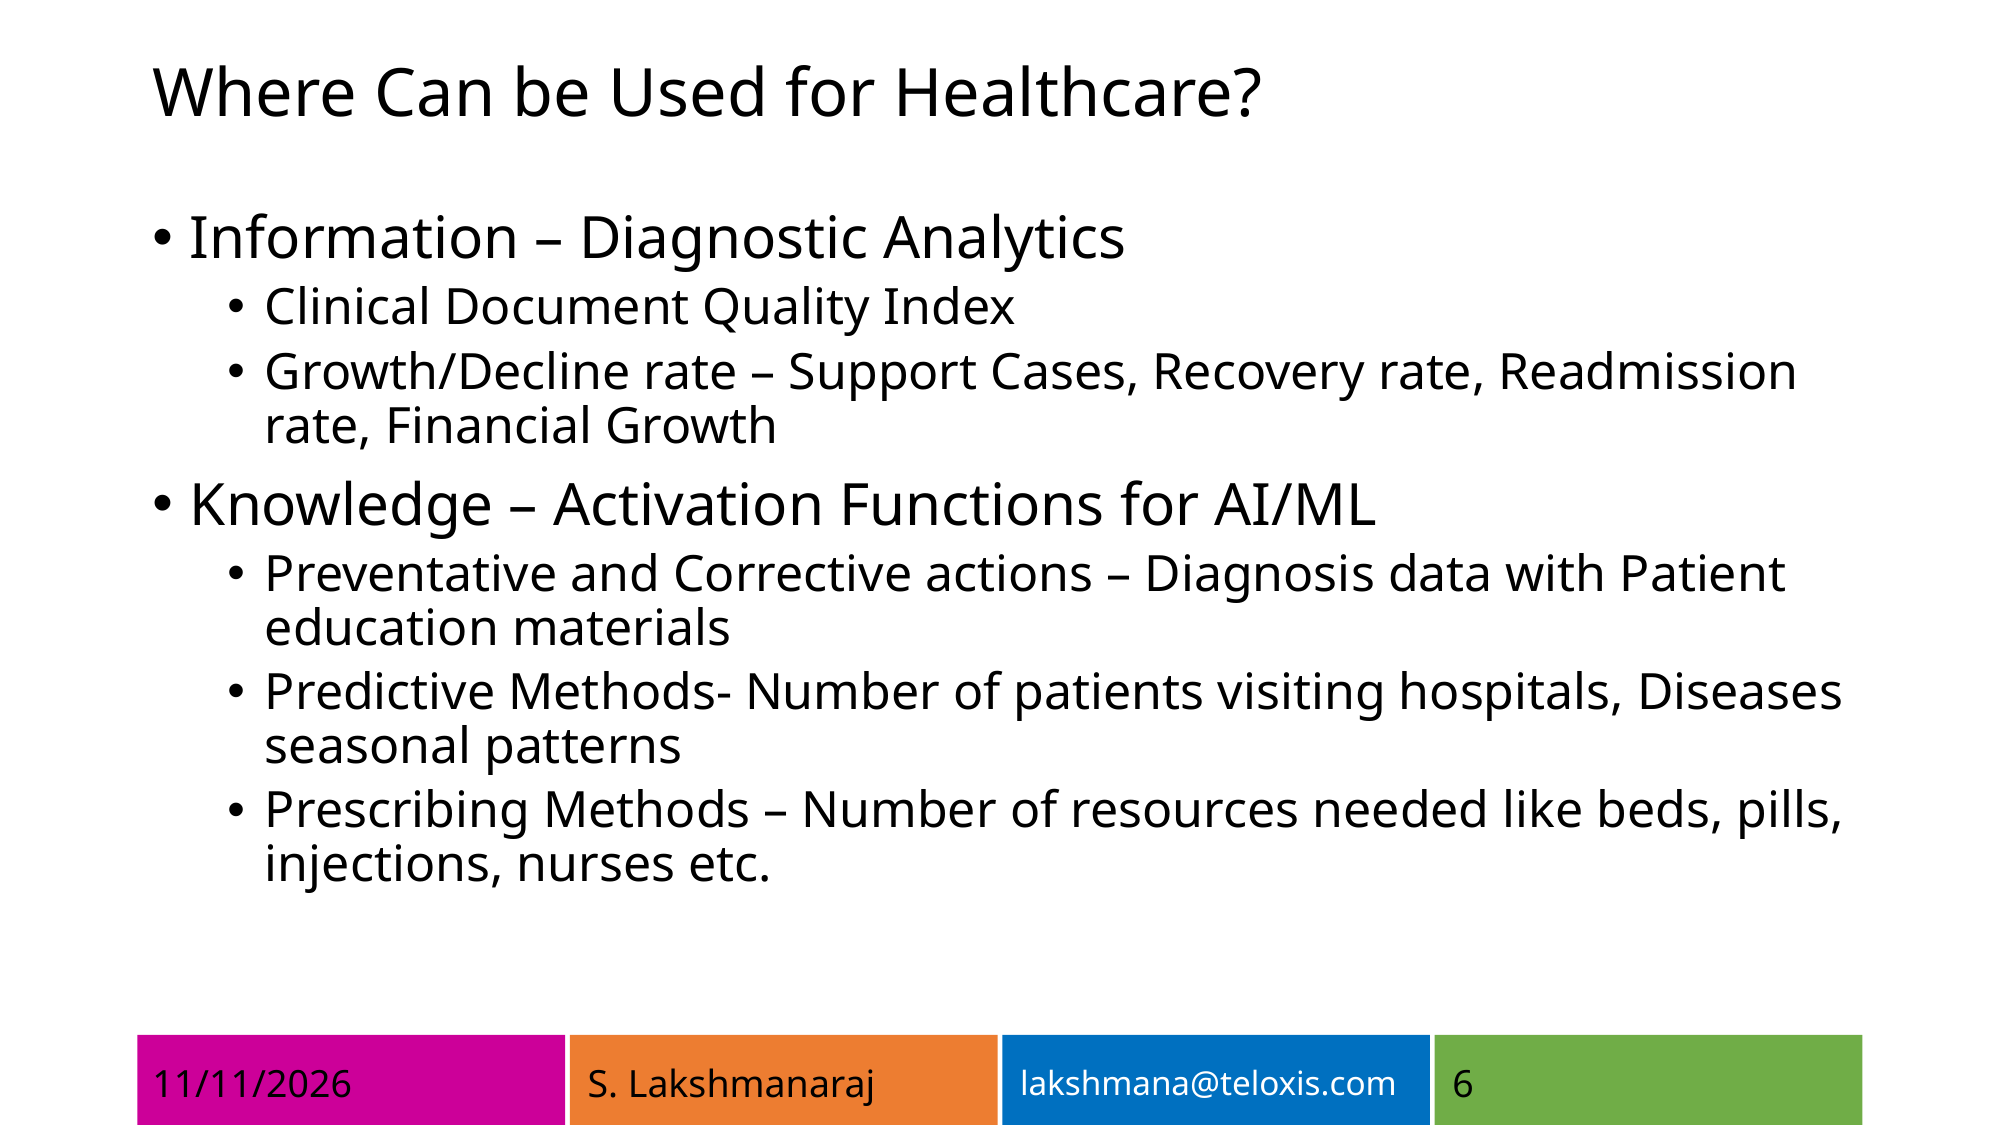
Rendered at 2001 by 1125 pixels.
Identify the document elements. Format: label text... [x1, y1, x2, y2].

list Information – Diagnostic Analytics Clinical Document Quality Index Growth/Decline rate – Support Cases, Recovery rate, Readmission rate, Financial Growth Knowledge – Activation Functions for AI/ML Preventative and Corrective actions – Diagnosis data with Patient education materials Predictive Methods- Number of patients visiting hospitals, Diseases seasonal patterns Prescribing Methods – Number of resources needed like beds, pills, injections, nurses etc. [137, 200, 1863, 1032]
footer S. Lakshmanaraj [572, 1052, 998, 1113]
title Where Can be Used for Healthcare? [137, 42, 1863, 148]
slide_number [137, 1052, 559, 1113]
slide_number 6 [1437, 1052, 1857, 1113]
